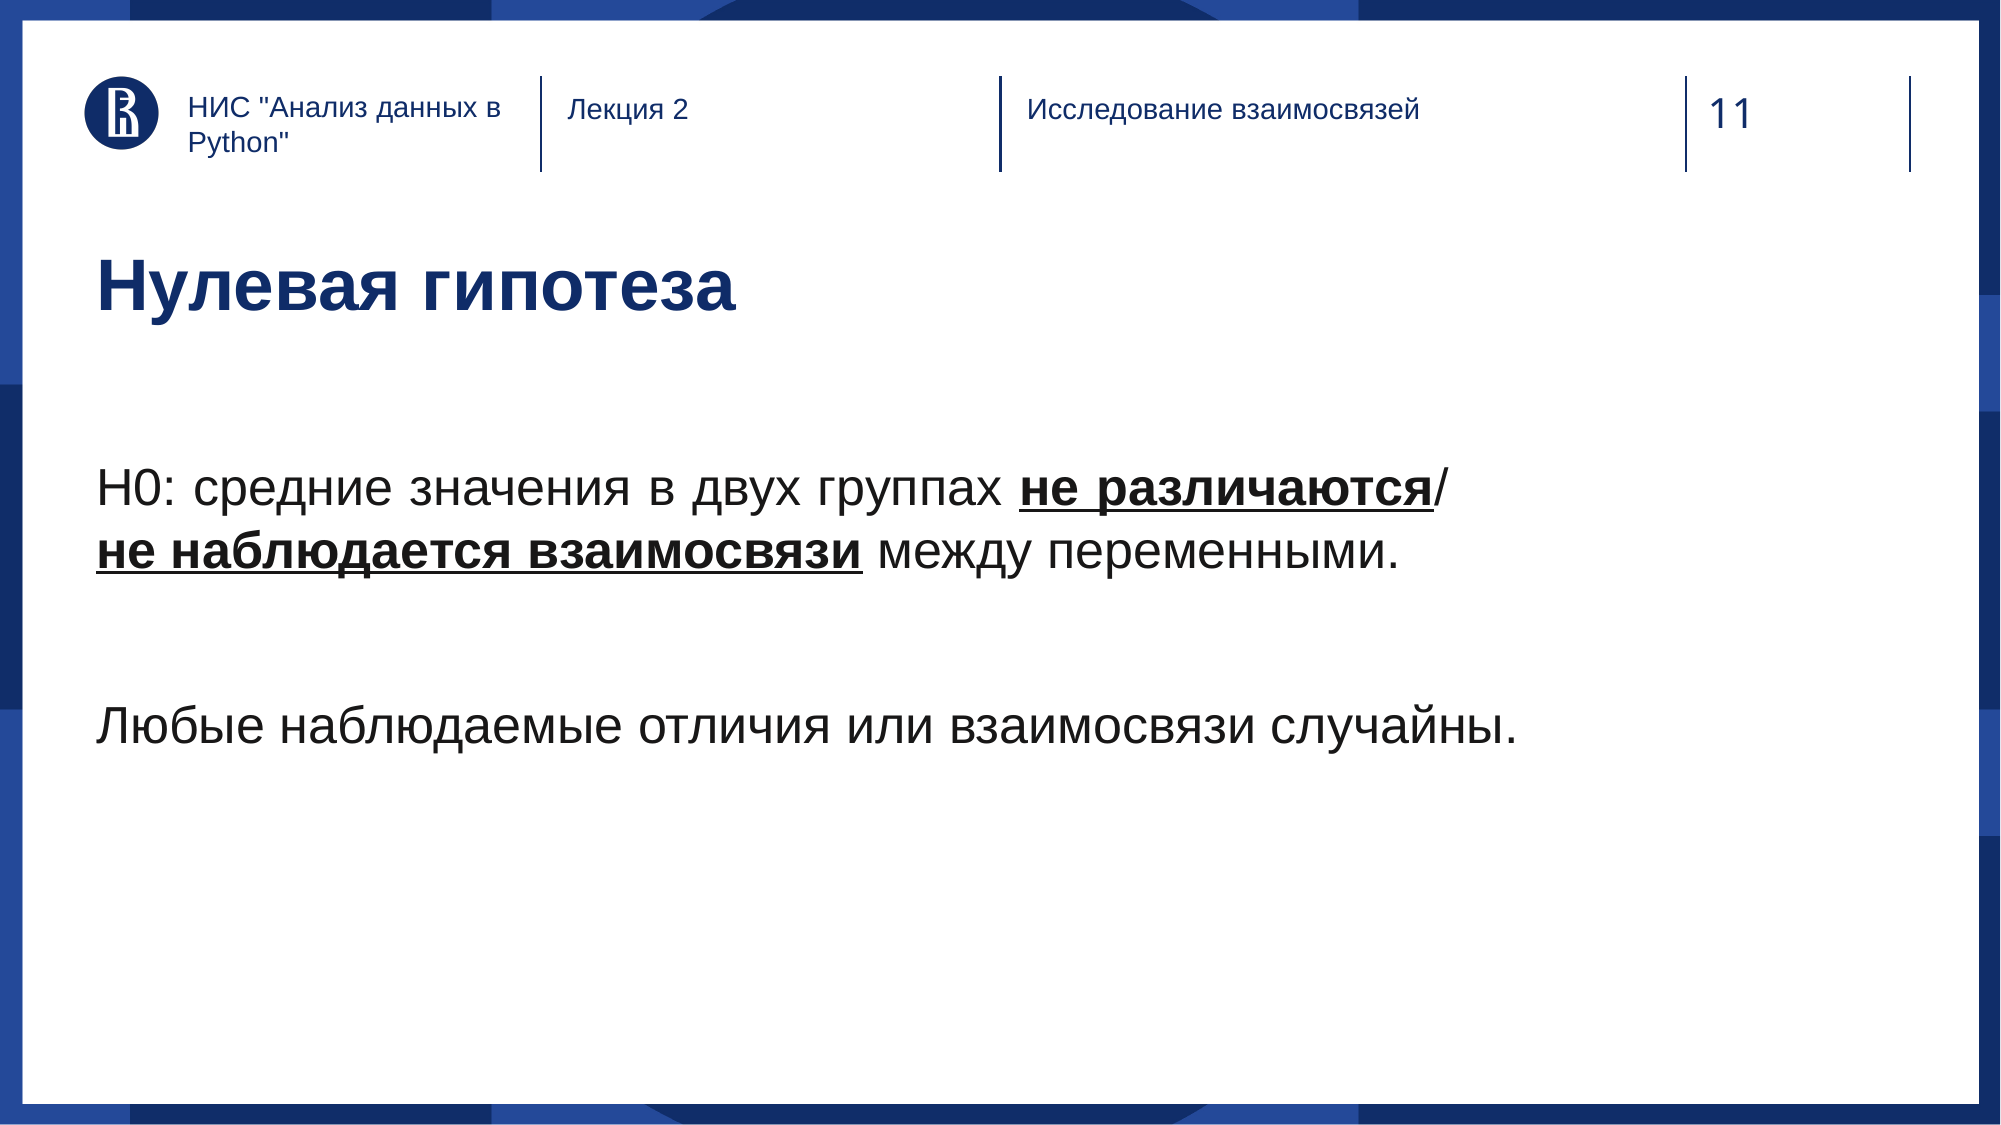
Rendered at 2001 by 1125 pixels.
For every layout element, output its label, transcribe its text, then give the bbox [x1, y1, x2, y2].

picture [0, 0, 2001, 1125]
list Исследование взаимосвязей [1026, 90, 1447, 157]
list H0: средние значения в двух группах не различаются/ не наблюдается взаимосвязи между переменными. Любые наблюдаемые отличия или взаимосвязи случайны. [96, 366, 1911, 981]
title Нулевая гипотеза [96, 237, 1911, 365]
list Лекция 2 [567, 90, 907, 157]
list НИС "Анализ данных в Python" [187, 88, 520, 157]
